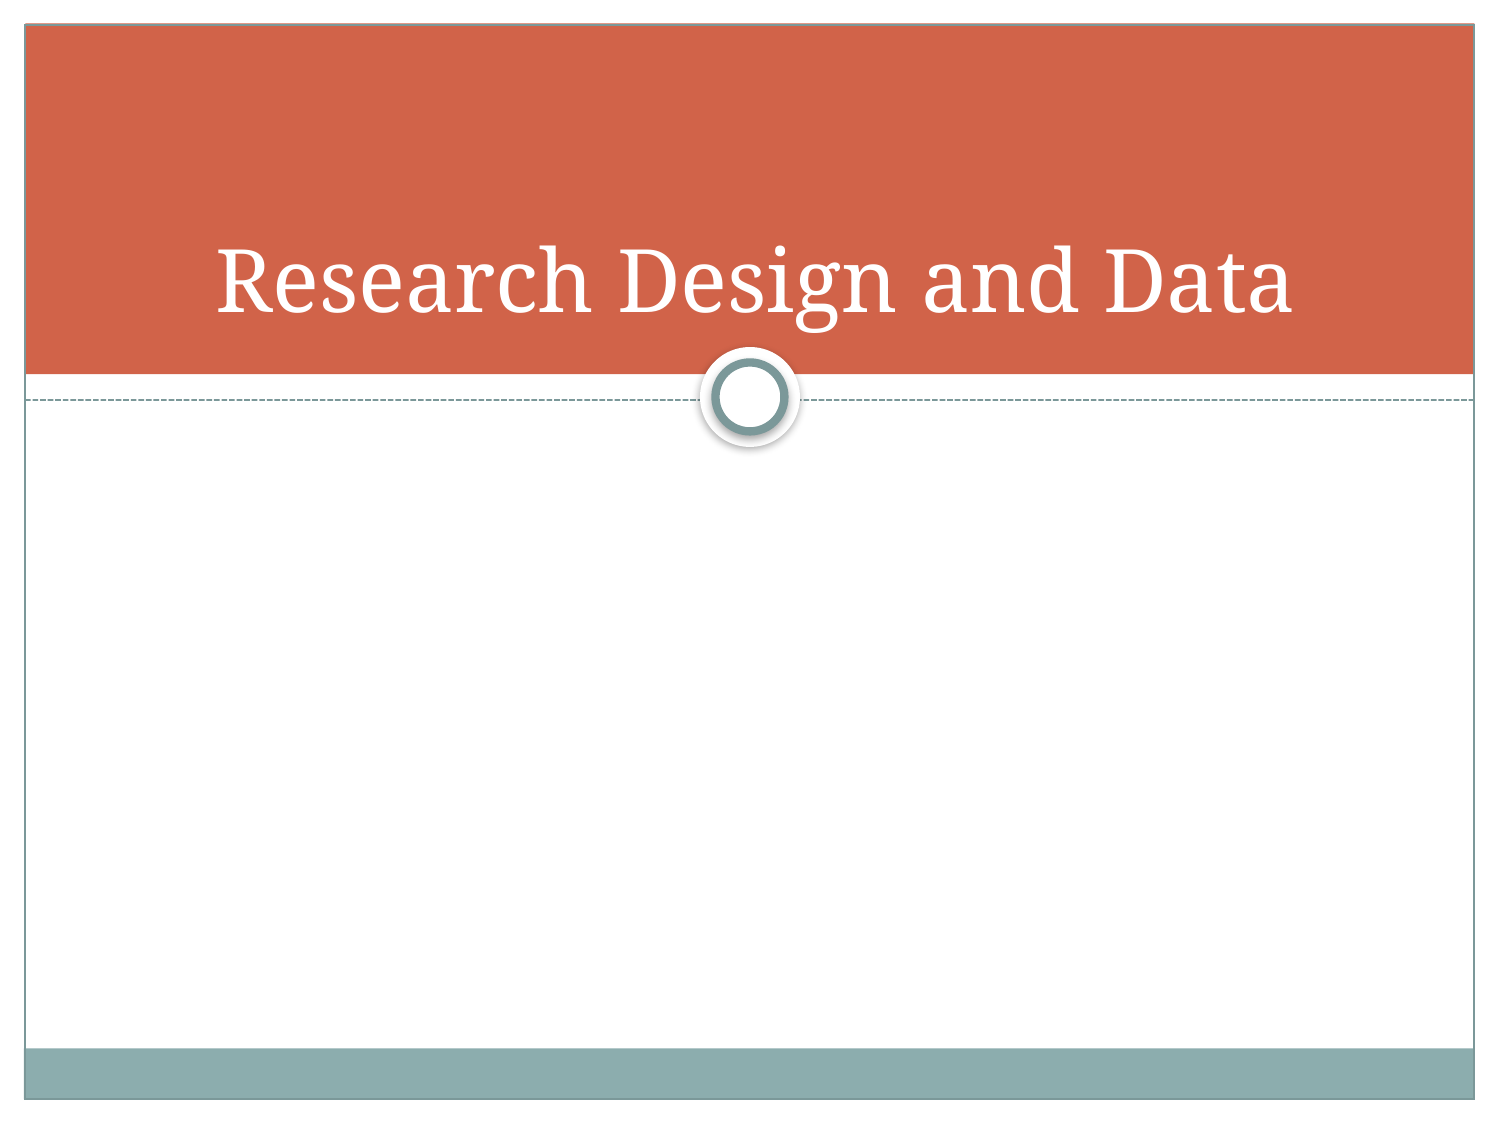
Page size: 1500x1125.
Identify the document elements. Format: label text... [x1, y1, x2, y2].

title Research Design and Data [118, 87, 1394, 338]
